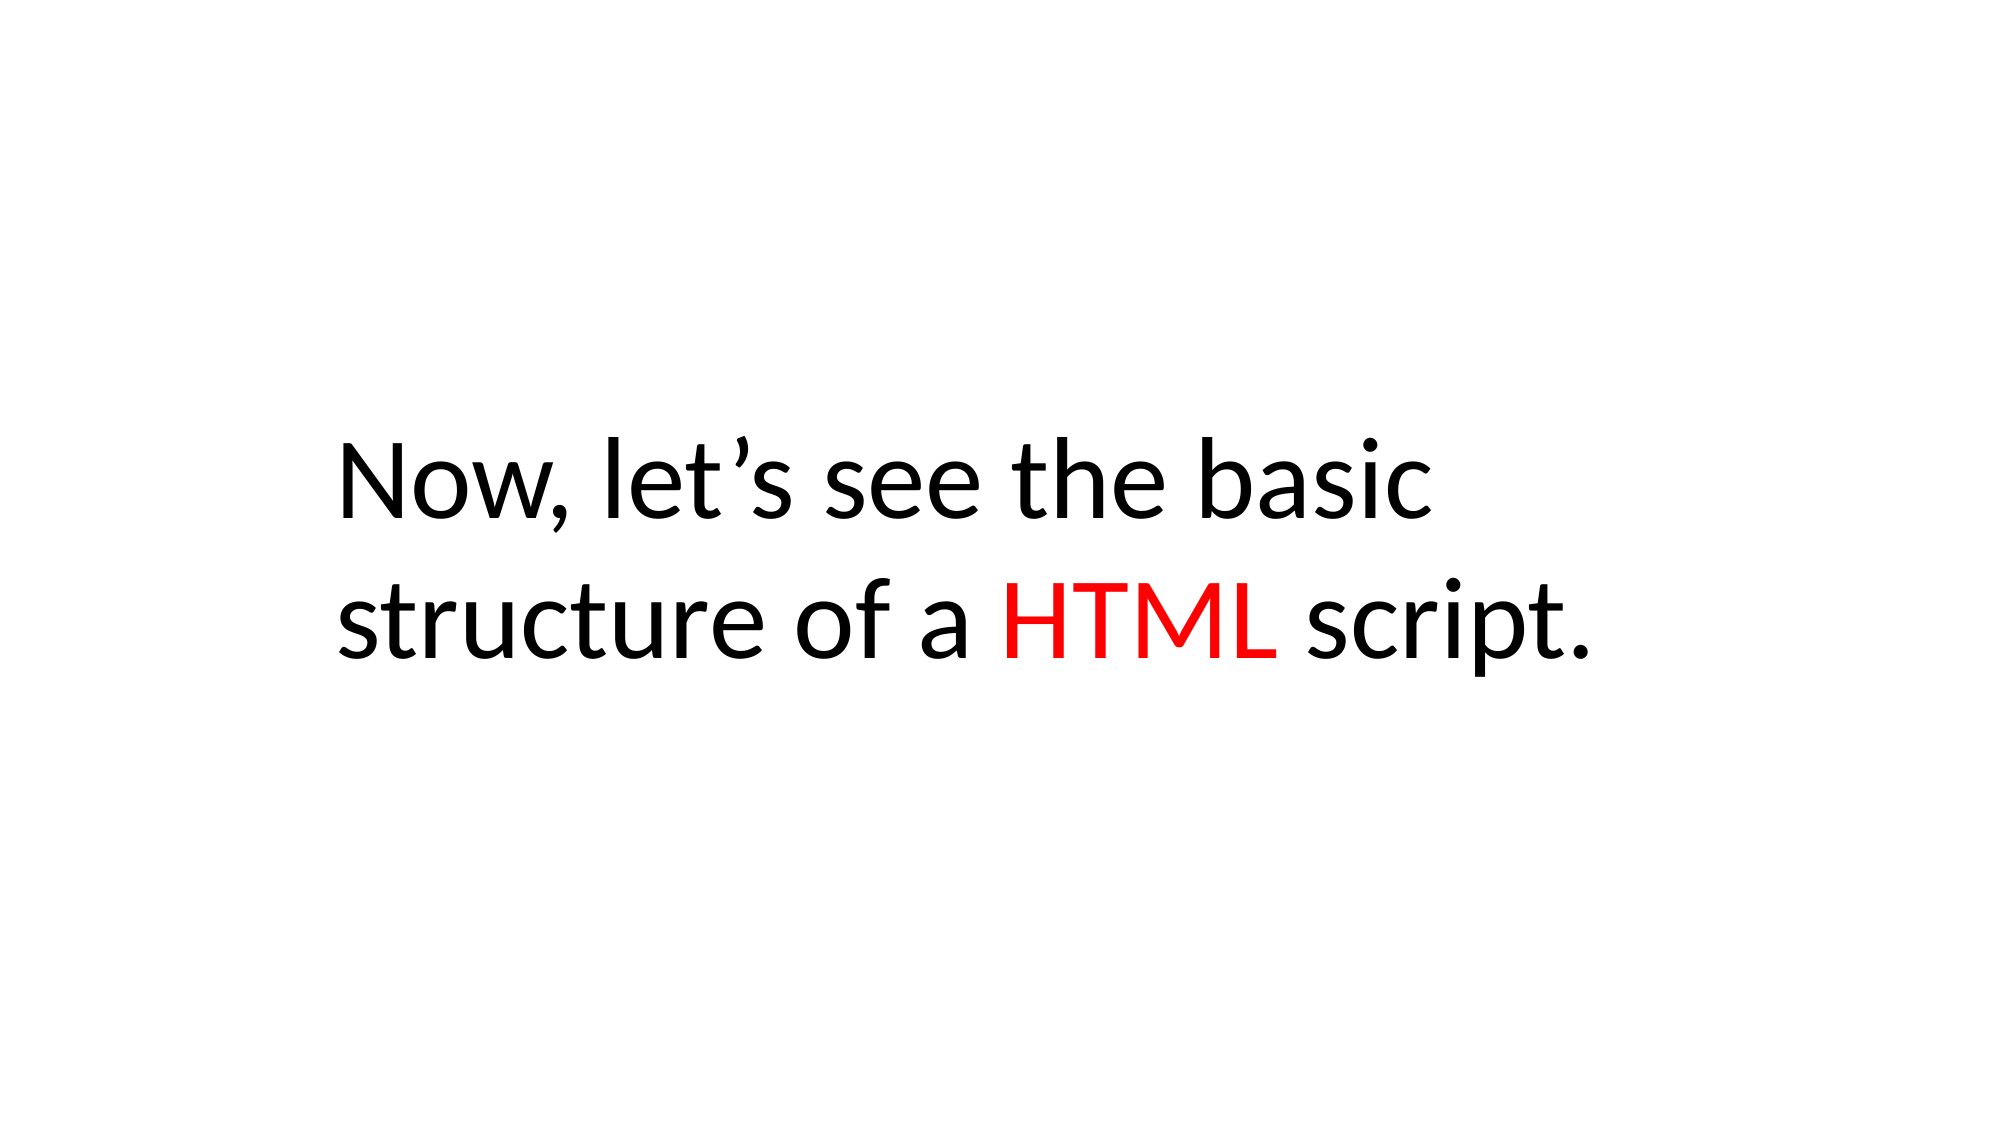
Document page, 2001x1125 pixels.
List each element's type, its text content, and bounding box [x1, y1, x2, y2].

text_box Now, let’s see the basic structure of a HTML script. [320, 394, 1900, 690]
